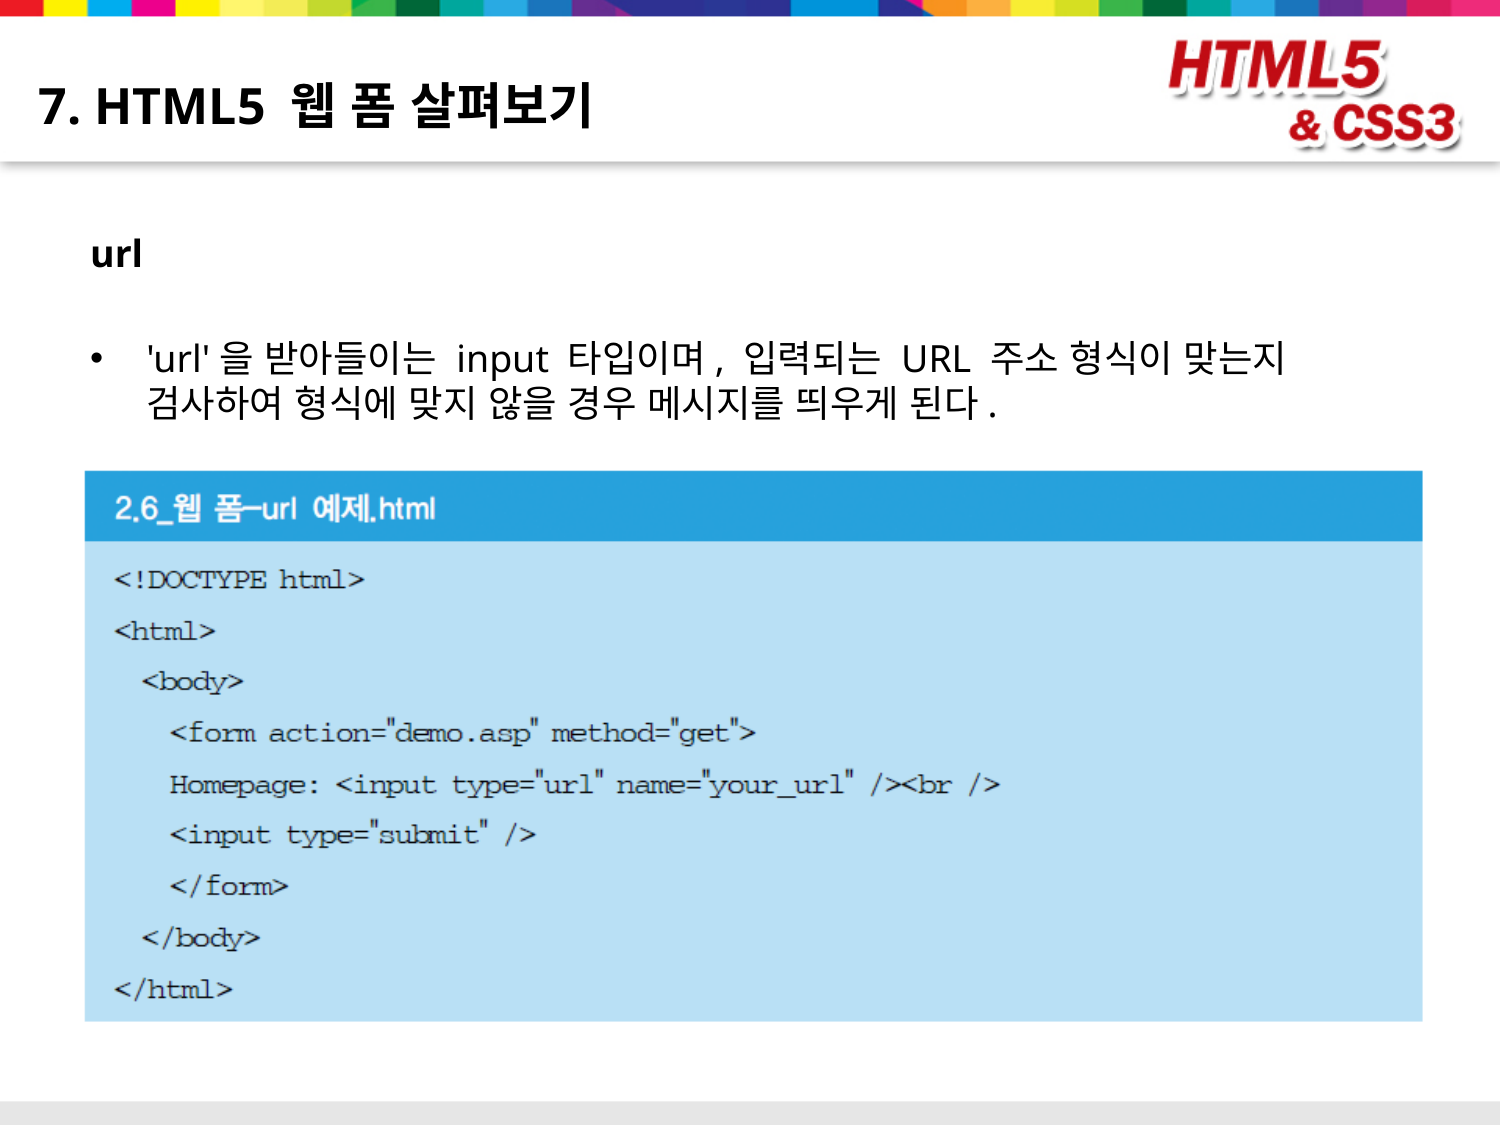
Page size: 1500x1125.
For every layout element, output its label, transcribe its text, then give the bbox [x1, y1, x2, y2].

text_box url 'url'을 받아들이는 input 타입이며, 입력되는 URL 주소 형식이 맞는지 검사하여 형식에 맞지 않을 경우 메시지를 띄우게 된다. [74, 222, 1442, 1057]
title 7. HTML5 웹 폼 살펴보기 [23, 45, 1125, 164]
picture [0, 0, 1500, 1125]
